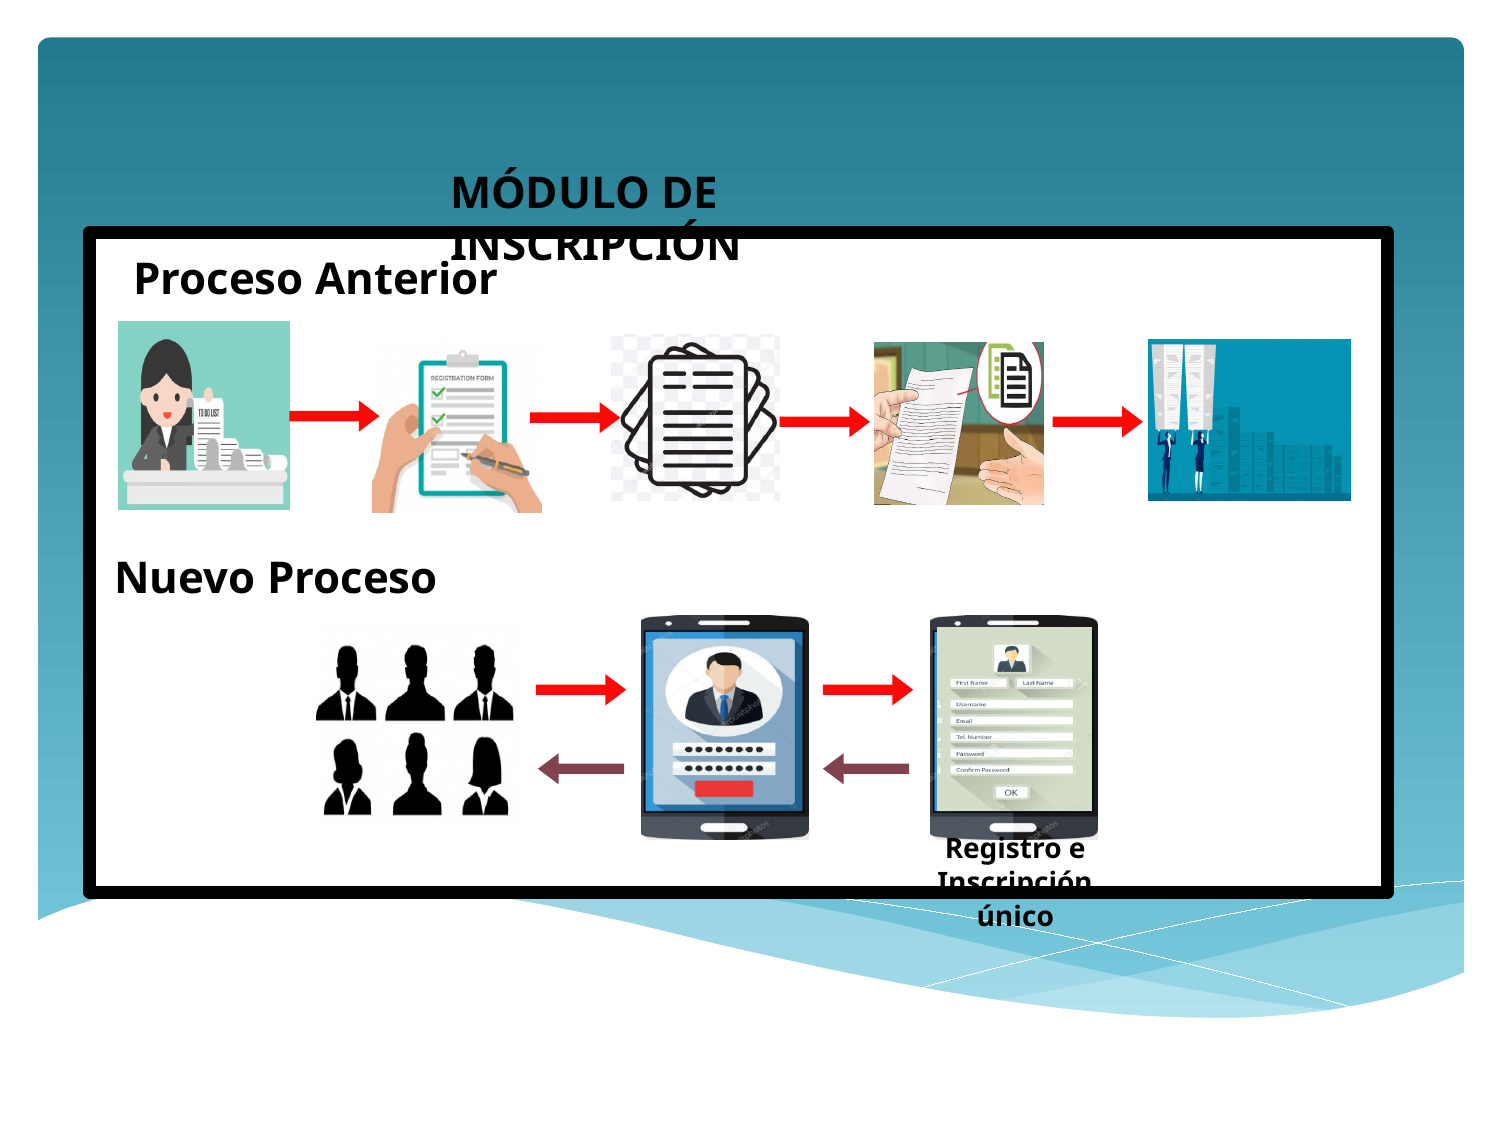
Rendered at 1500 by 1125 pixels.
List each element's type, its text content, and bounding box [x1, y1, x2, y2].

text_box Registro e Inscripción único [874, 823, 1156, 940]
picture [1326, 453, 1332, 460]
picture [316, 624, 519, 825]
text_box MÓDULO DE INSCRIPCIÓN [435, 157, 996, 311]
picture [118, 321, 290, 510]
picture [930, 615, 1099, 840]
picture [874, 342, 1044, 505]
picture [1147, 339, 1351, 492]
picture [372, 330, 542, 513]
text_box Nuevo Proceso [99, 541, 660, 643]
text_box [88, 231, 1389, 894]
picture [1268, 448, 1273, 461]
text_box Proceso Anterior [118, 243, 679, 311]
picture [1231, 462, 1238, 468]
picture [640, 615, 809, 840]
picture [1231, 486, 1239, 492]
picture [611, 333, 780, 502]
